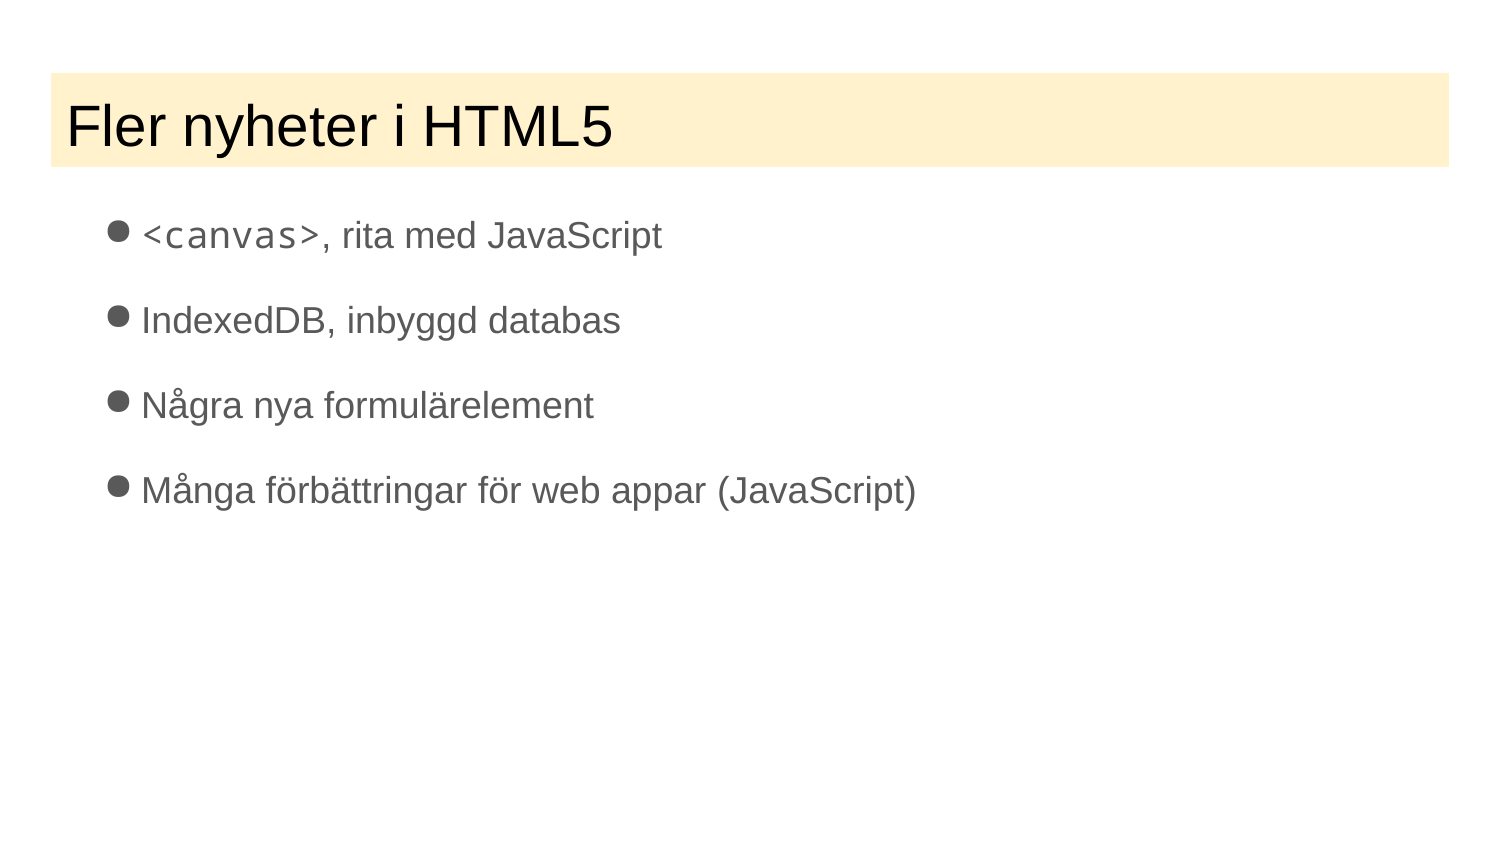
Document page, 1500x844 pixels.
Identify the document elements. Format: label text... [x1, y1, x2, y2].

title Fler nyheter i HTML5 [51, 72, 1449, 167]
list <canvas>, rita med JavaScript IndexedDB, inbyggd databas Några nya formulärelement Många förbättringar för web appar (JavaScript) [51, 189, 1449, 750]
